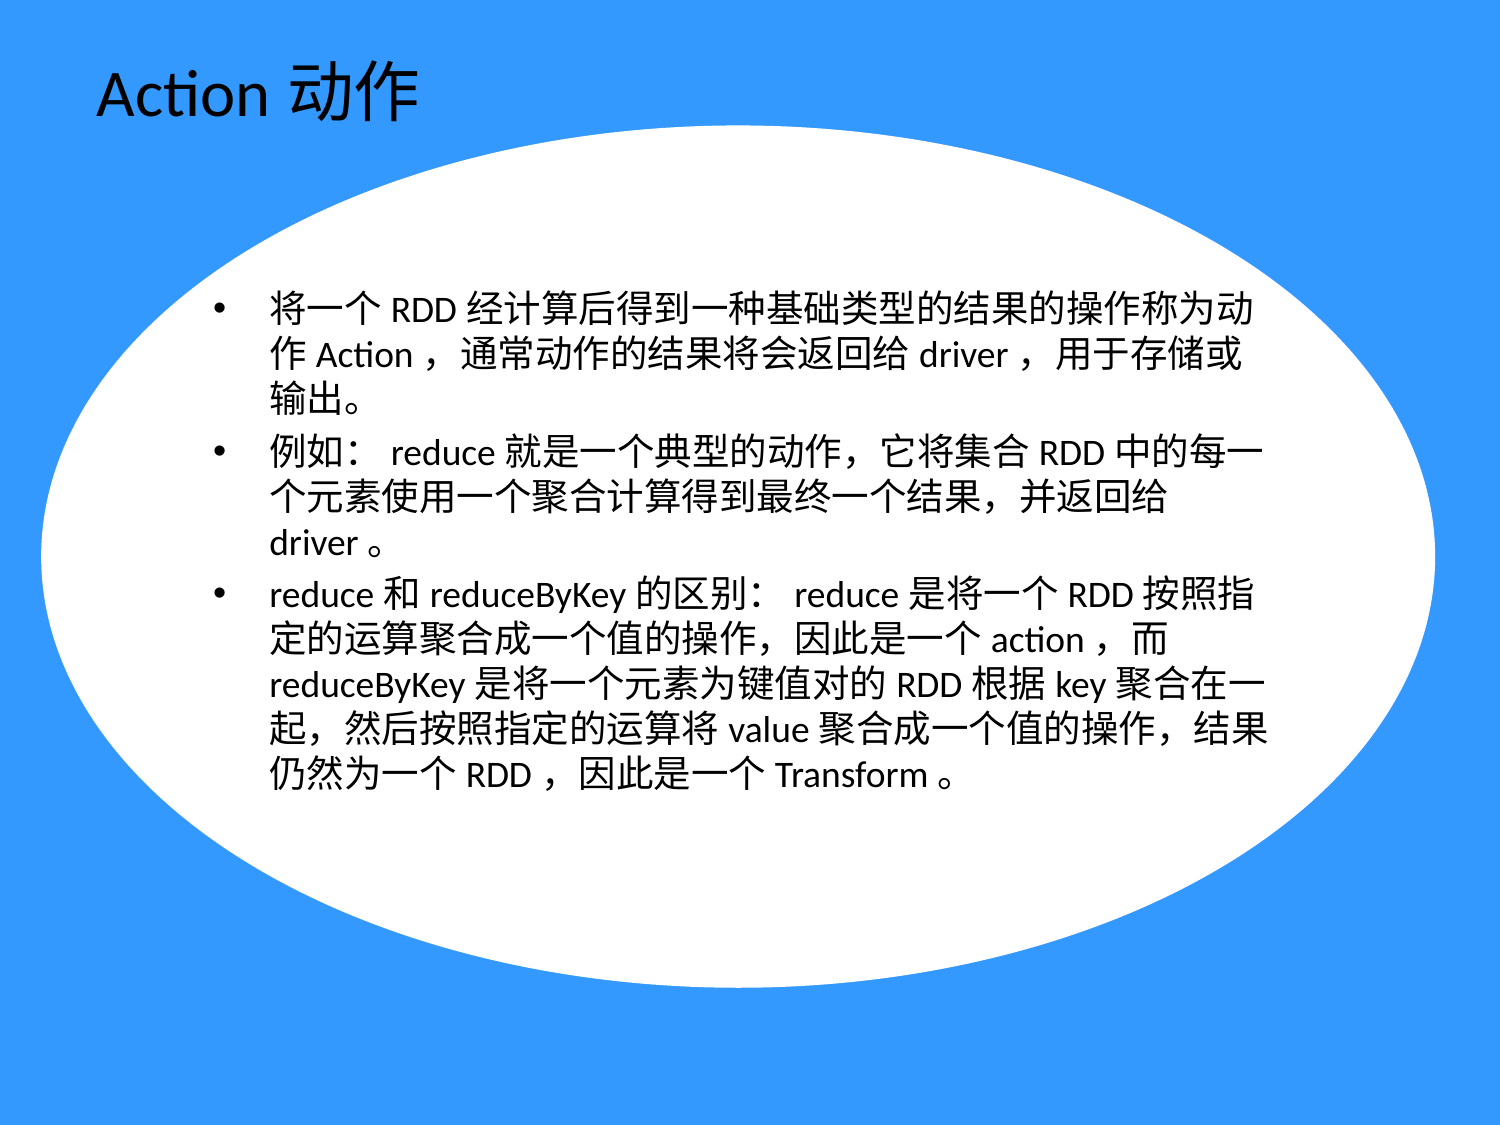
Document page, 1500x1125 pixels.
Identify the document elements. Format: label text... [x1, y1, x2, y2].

title Action动作 [76, 42, 441, 138]
list 将一个RDD经计算后得到一种基础类型的结果的操作称为动作Action，通常动作的结果将会返回给driver，用于存储或输出。 例如：reduce就是一个典型的动作，它将集合RDD中的每一个元素使用一个聚合计算得到最终一个结果，并返回给driver。 reduce和reduceByKey的区别：reduce是将一个RDD按照指定的运算聚合成一个值的操作，因此是一个action，而reduceByKey是将一个元素为键值对的RDD根据key聚合在一起，然后按照指定的运算将value聚合成一个值的操作，结果仍然为一个RDD，因此是一个Transform。 [198, 277, 1286, 928]
